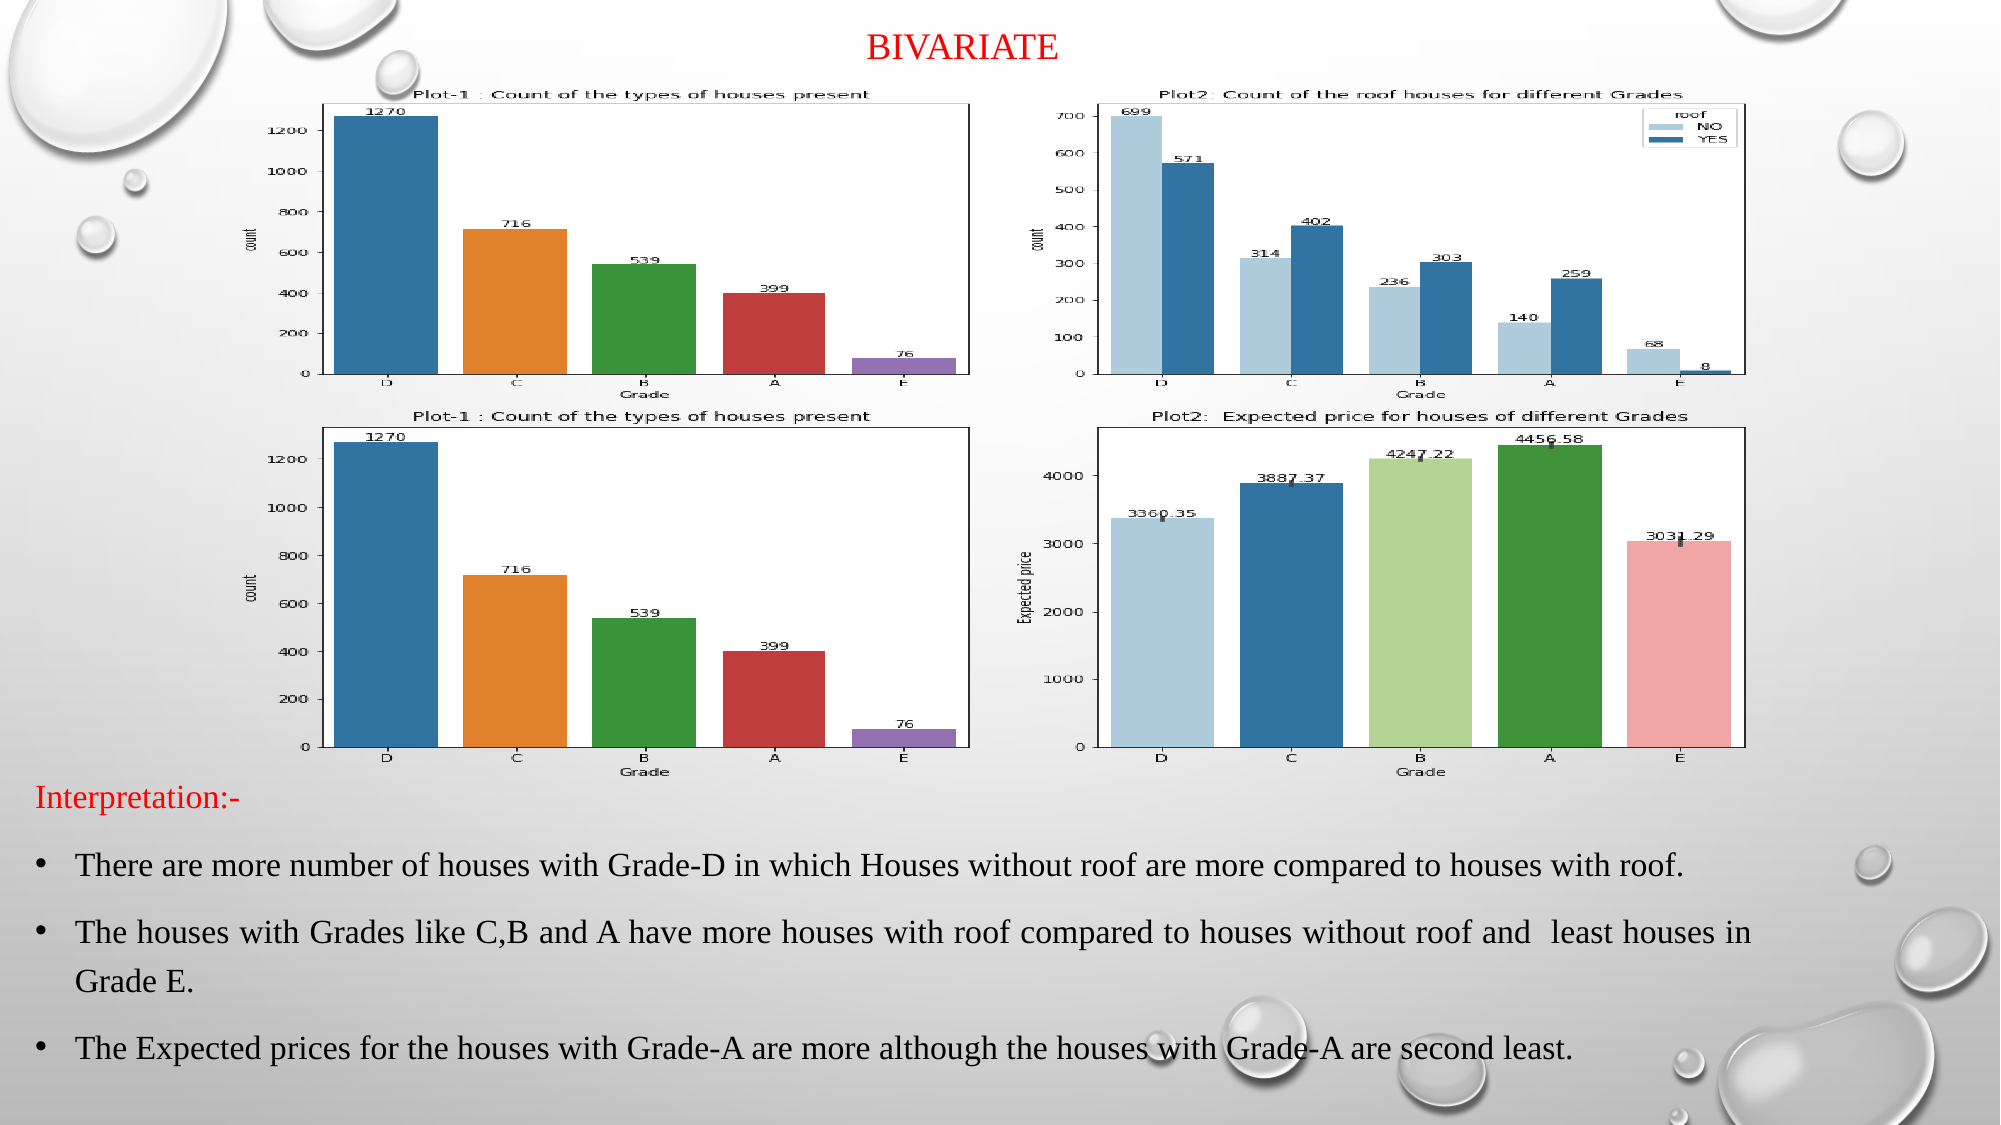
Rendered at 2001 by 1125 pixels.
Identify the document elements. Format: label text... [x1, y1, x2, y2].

text_box BIVARIATE [851, 14, 1115, 75]
list Interpretation:- There are more number of houses with Grade-D in which Houses without roof are more compared to houses with roof. The houses with Grades like C,B and A have more houses with roof compared to houses without roof and least houses in Grade E. The Expected prices for the houses with Grade-A are more although the houses with Grade-A are second least. [20, 759, 1769, 1080]
picture [0, 0, 2000, 1125]
